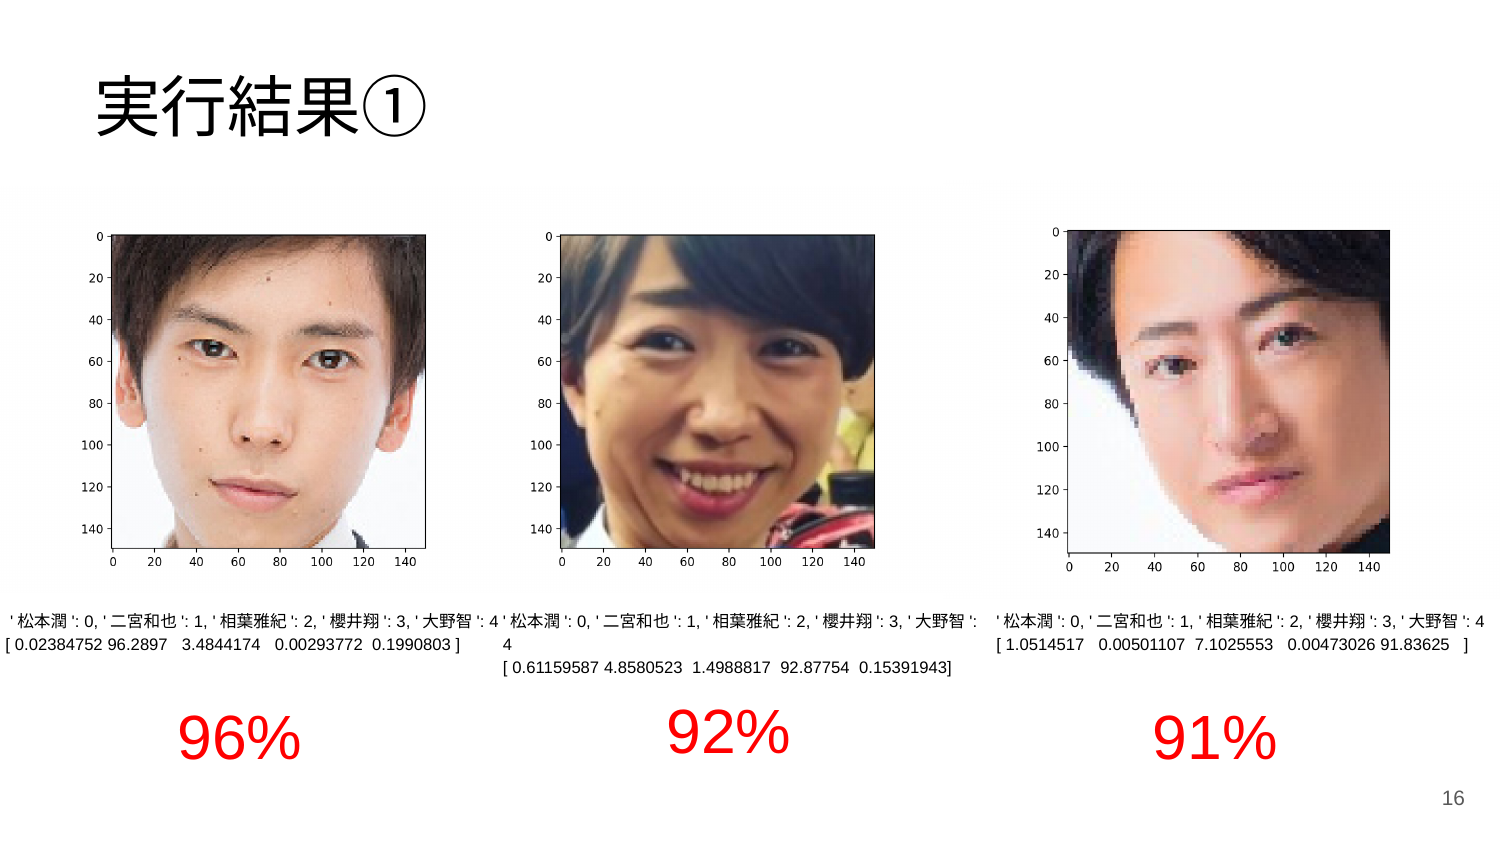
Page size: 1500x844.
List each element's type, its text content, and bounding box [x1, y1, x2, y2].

text_box 92% [651, 675, 881, 755]
text_box '松本潤': 0, '二宮和也': 1, '相葉雅紀': 2, '櫻井翔': 3, '大野智': 4 [ 0.02384752 96.2897 3.4844174 0.00293772 0.1990803 ] [0, 602, 487, 705]
text_box 91% [1137, 682, 1367, 761]
text_box '松本潤': 0, '二宮和也': 1, '相葉雅紀': 2, '櫻井翔': 3, '大野智': 4 [ 1.0514517 0.00501107 7.1025553 0.00473026 91.83625 ] [981, 607, 1500, 665]
text_box 96% [162, 682, 415, 761]
text_box 実行結果① [79, 49, 708, 161]
picture [0, 180, 1500, 599]
text_box '松本潤': 0, '二宮和也': 1, '相葉雅紀': 2, '櫻井翔': 3, '大野智': 4 [ 0.61159587 4.8580523 1.4988817 92.87754 0.15391943] [487, 602, 997, 713]
slide_number ‹#› [1389, 764, 1480, 830]
